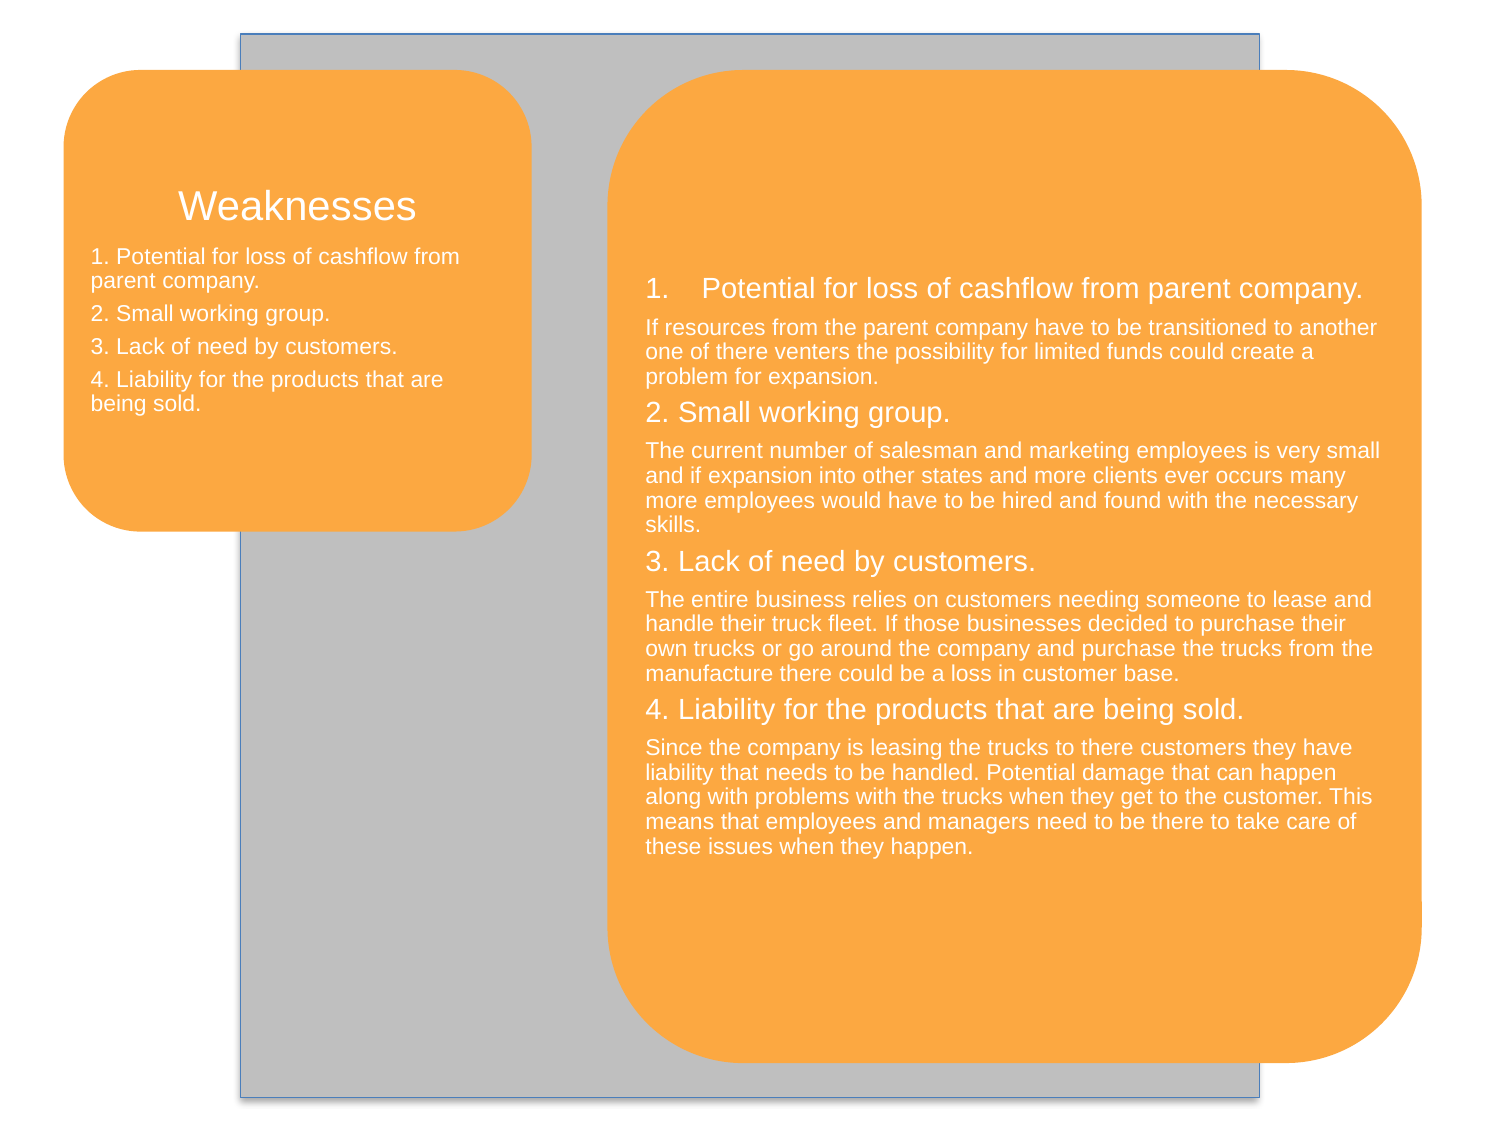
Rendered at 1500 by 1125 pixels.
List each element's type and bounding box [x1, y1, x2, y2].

text_box [240, 33, 1260, 1098]
text_box [63, 69, 532, 532]
text_box [607, 69, 1422, 1064]
